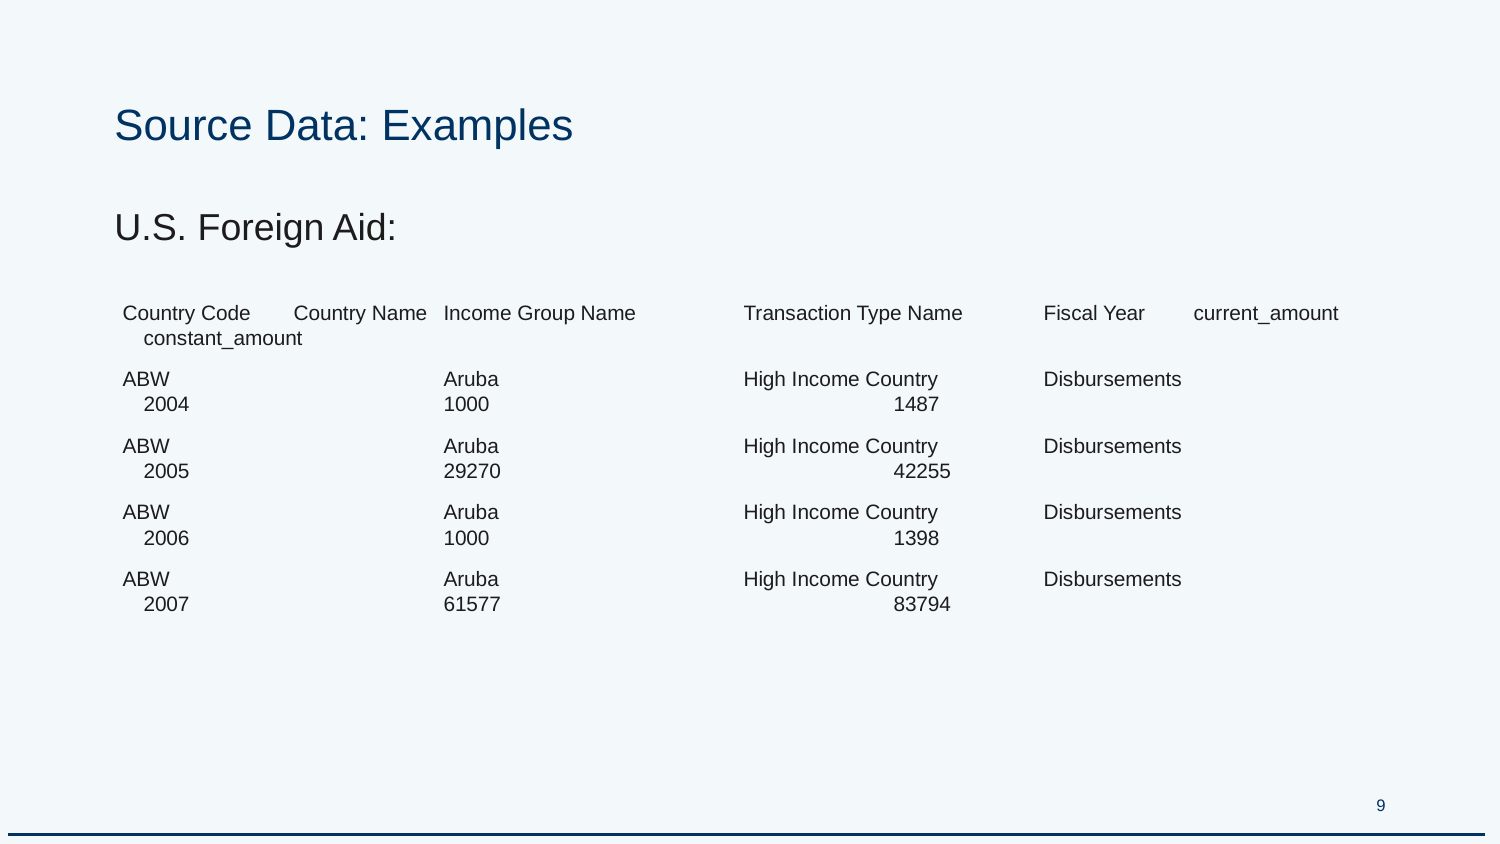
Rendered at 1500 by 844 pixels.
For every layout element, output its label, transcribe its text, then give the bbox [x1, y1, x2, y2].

slide_number ‹#› [1059, 782, 1397, 827]
title Source Data: Examples [103, 44, 1397, 197]
list U.S. Foreign Aid: Country Code Country Name Income Group Name Transaction Type Name Fiscal Year current_amount constant_amount ABW Aruba High Income Country Disbursements 2004 1000 1487 ABW Aruba High Income Country Disbursements 2005 29270 42255 ABW Aruba High Income Country Disbursements 2006 1000 1398 ABW Aruba High Income Country Disbursements 2007 61577 83794 [103, 197, 1397, 760]
